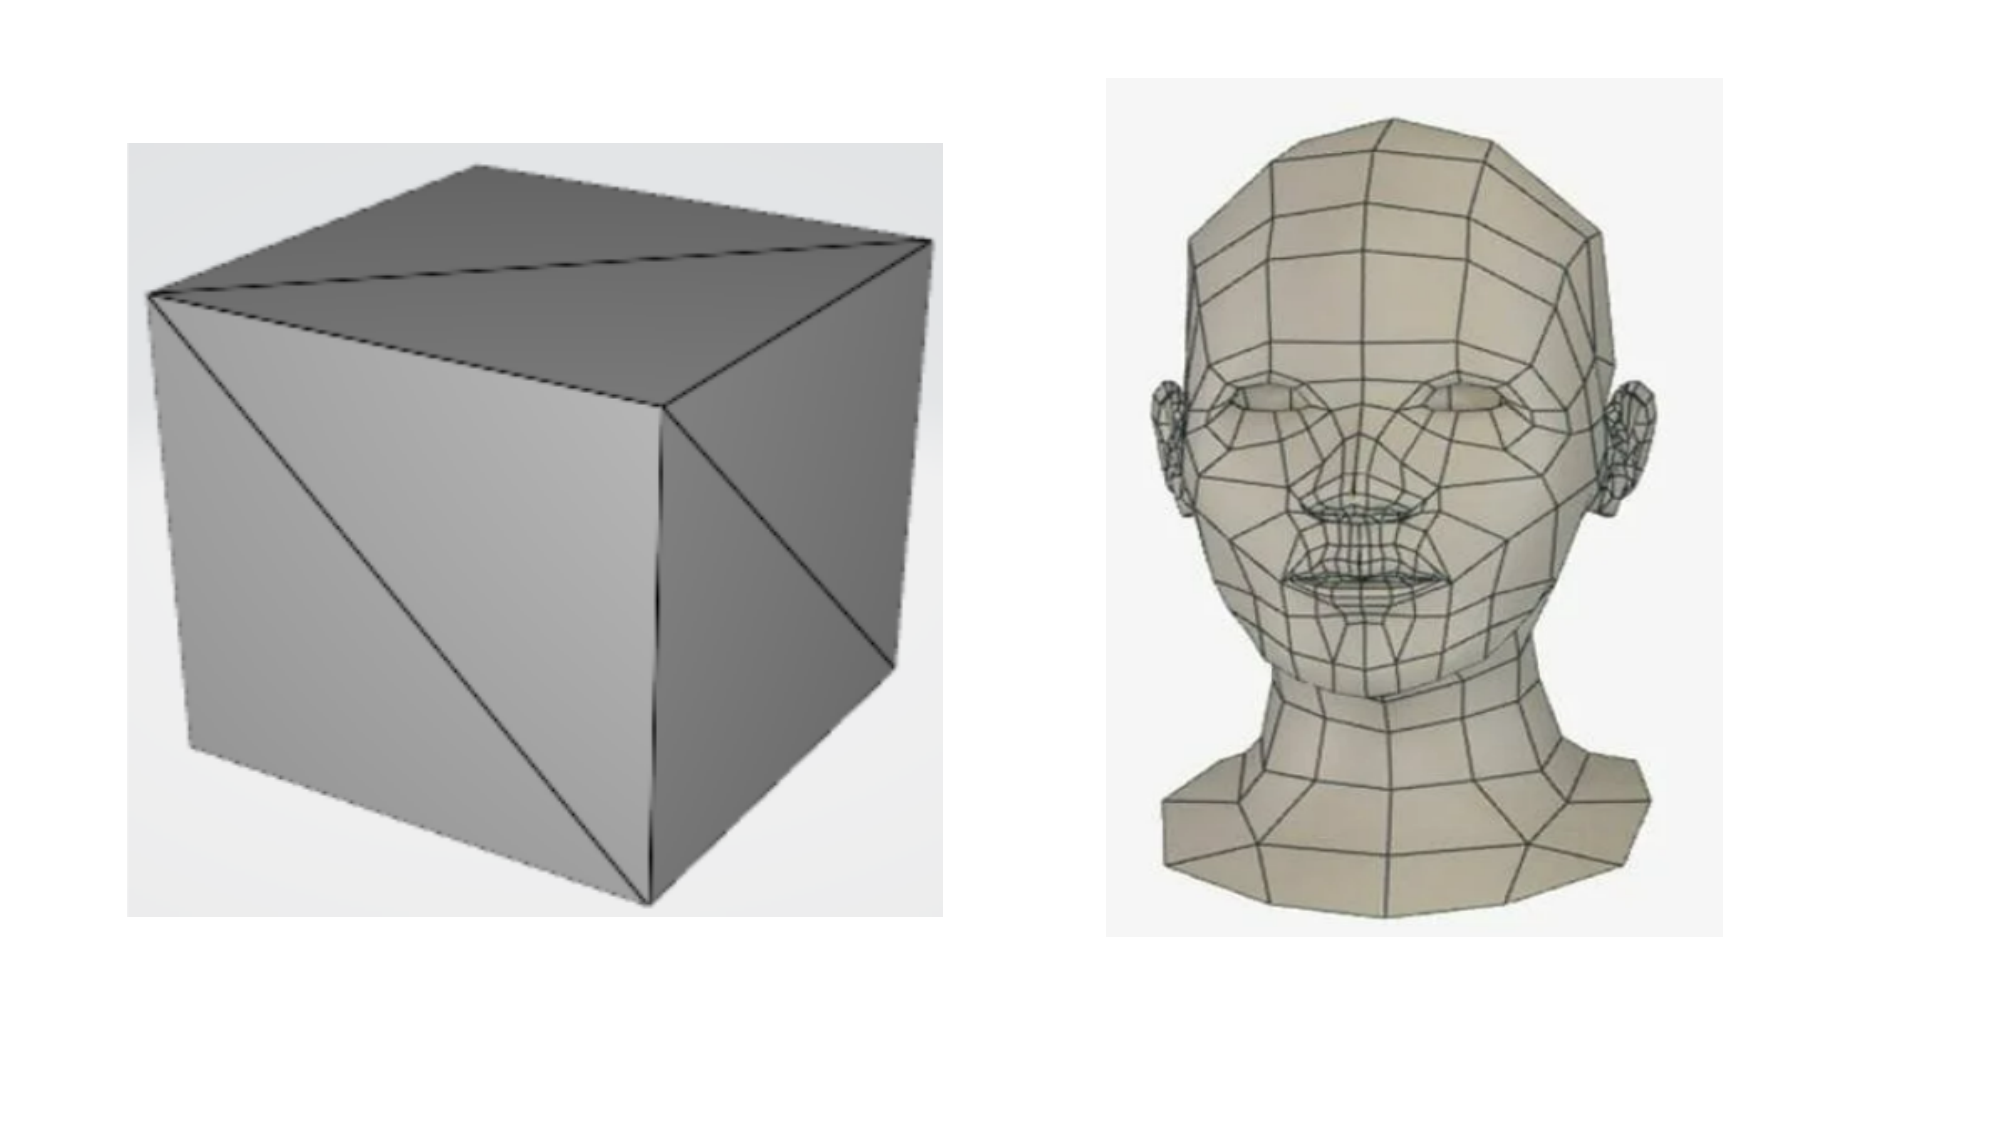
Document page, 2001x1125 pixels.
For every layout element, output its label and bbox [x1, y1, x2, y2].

picture [1106, 78, 1723, 937]
picture [127, 143, 943, 917]
